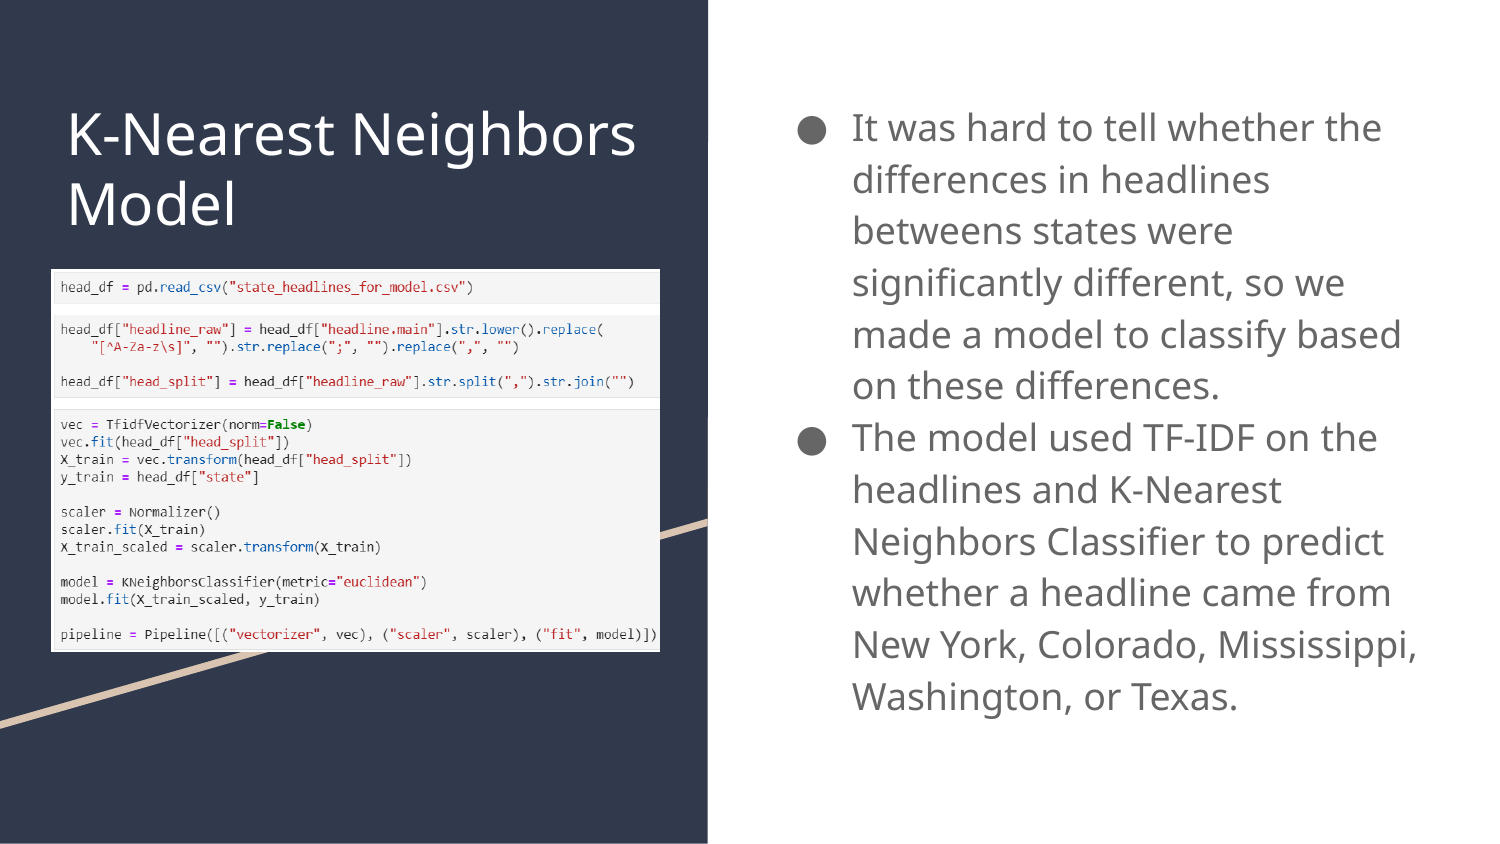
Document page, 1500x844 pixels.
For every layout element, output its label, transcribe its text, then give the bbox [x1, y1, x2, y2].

list It was hard to tell whether the differences in headlines betweens states were significantly different, so we made a model to classify based on these differences. The model used TF-IDF on the headlines and K-Nearest Neighbors Classifier to predict whether a headline came from New York, Colorado, Mississippi, Washington, or Texas. [761, 82, 1446, 755]
picture [50, 269, 660, 652]
title K-Nearest Neighbors Model [51, 82, 660, 268]
